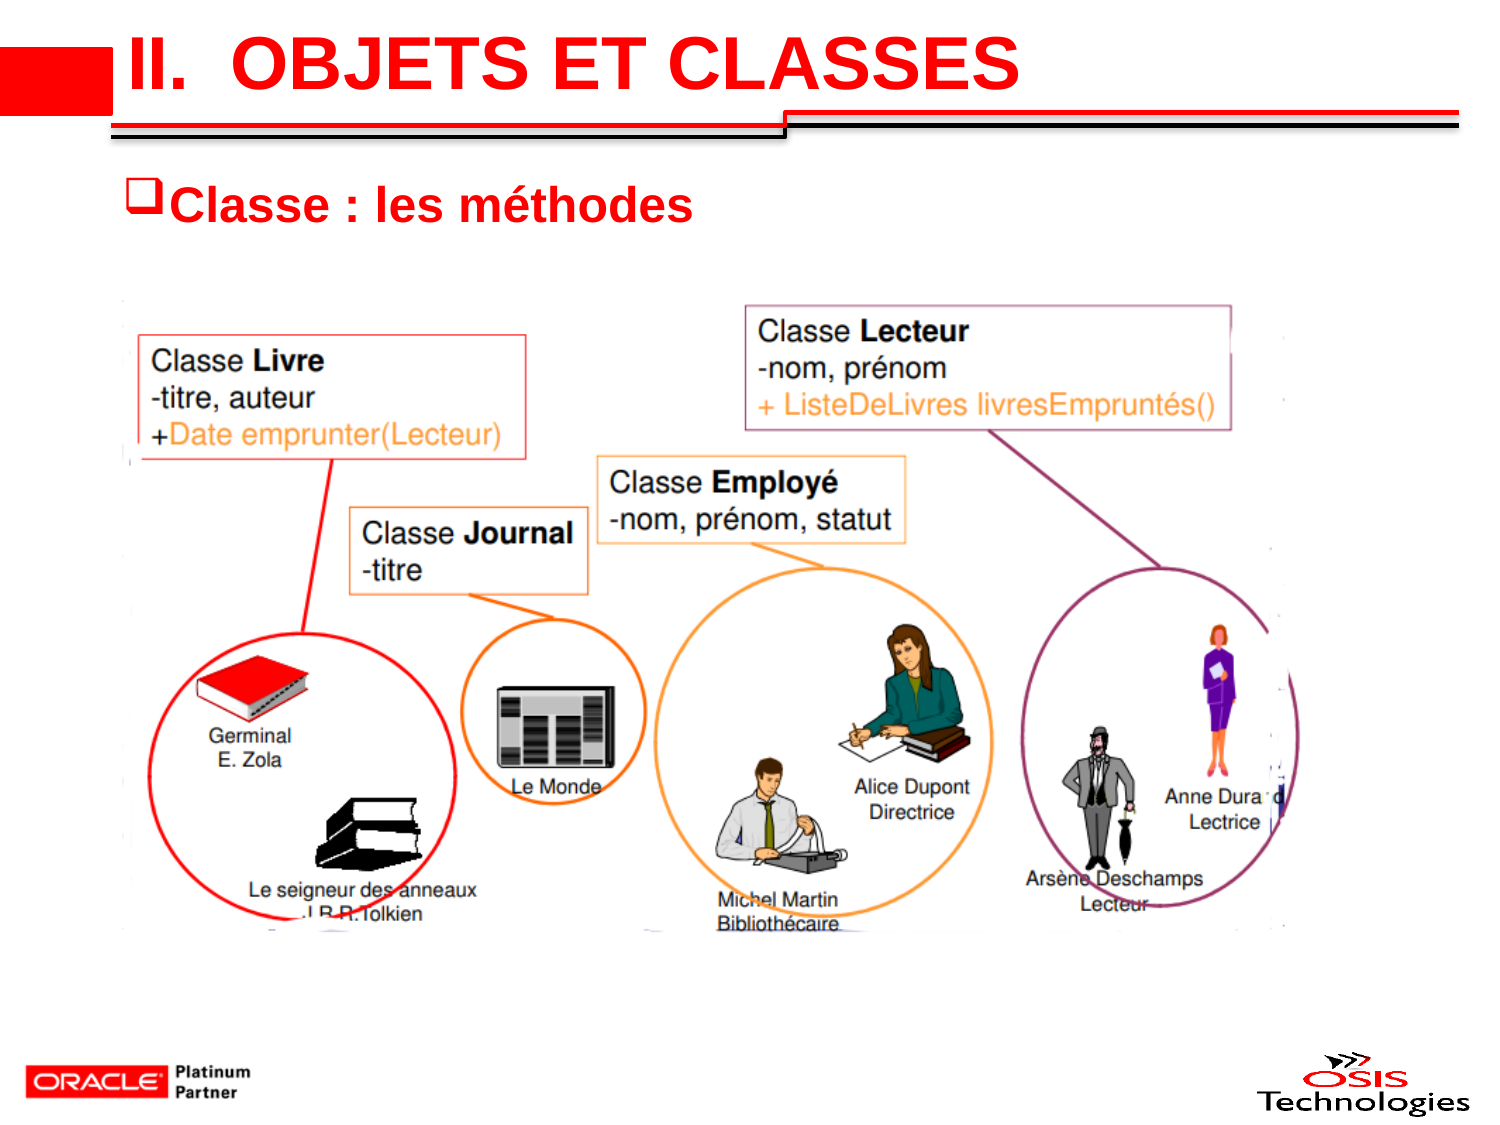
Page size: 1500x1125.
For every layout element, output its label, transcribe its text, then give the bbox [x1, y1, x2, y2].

text_box Classe : les méthodes [32, 164, 750, 240]
picture [1257, 1052, 1471, 1117]
picture [10, 1049, 266, 1116]
title II. OBJETS ET CLASSES [112, 7, 1459, 114]
picture [101, 281, 1312, 949]
